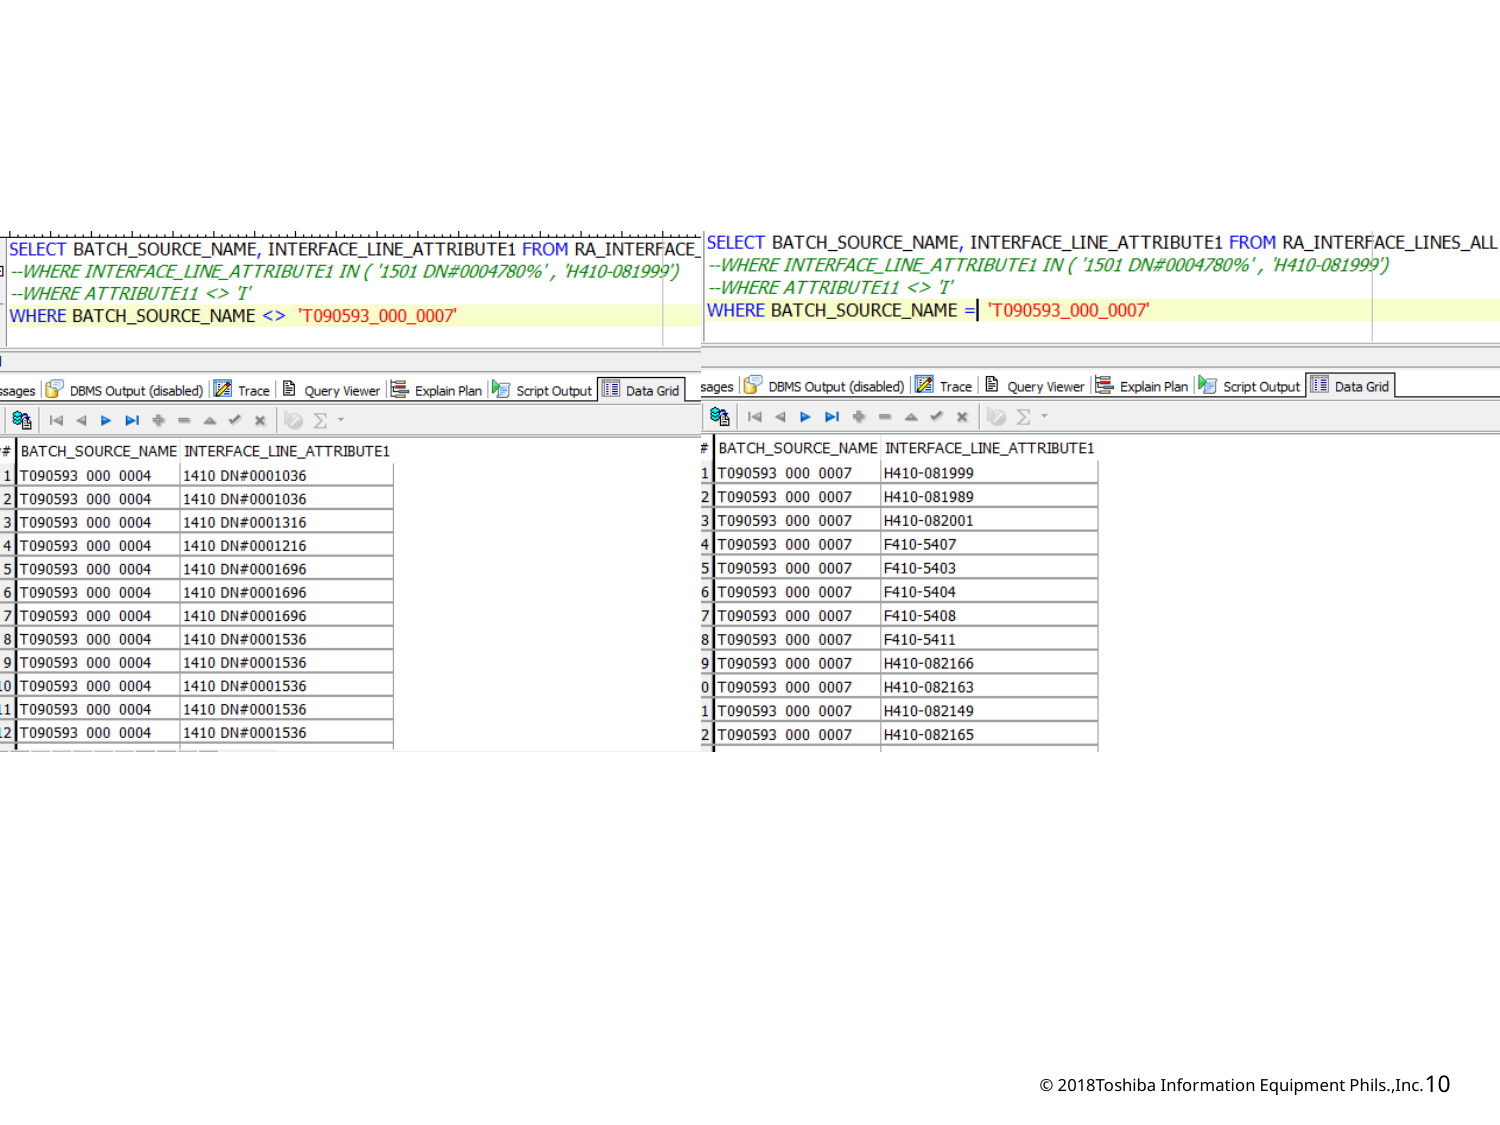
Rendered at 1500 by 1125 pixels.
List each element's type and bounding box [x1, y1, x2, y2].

picture [0, 231, 1500, 752]
